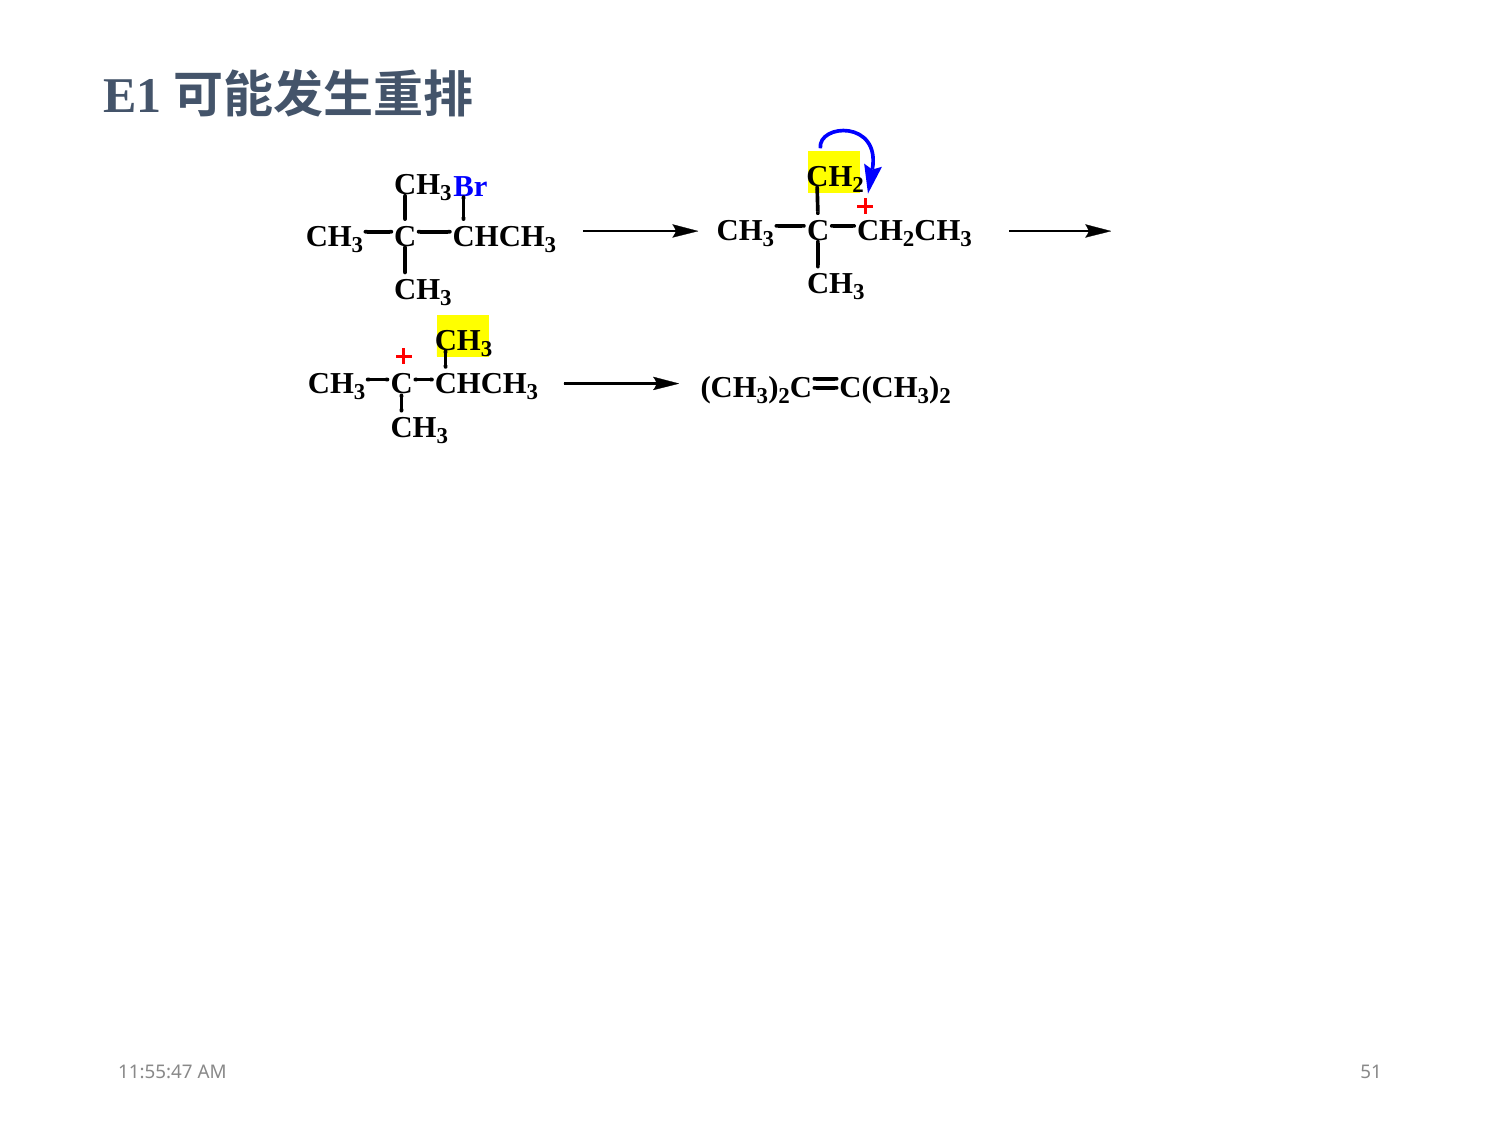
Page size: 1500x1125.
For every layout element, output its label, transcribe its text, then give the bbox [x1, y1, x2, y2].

text_box E1可能发生重排 [88, 54, 615, 130]
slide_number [103, 1042, 441, 1103]
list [300, 125, 1116, 452]
slide_number 51 [1059, 1042, 1397, 1103]
